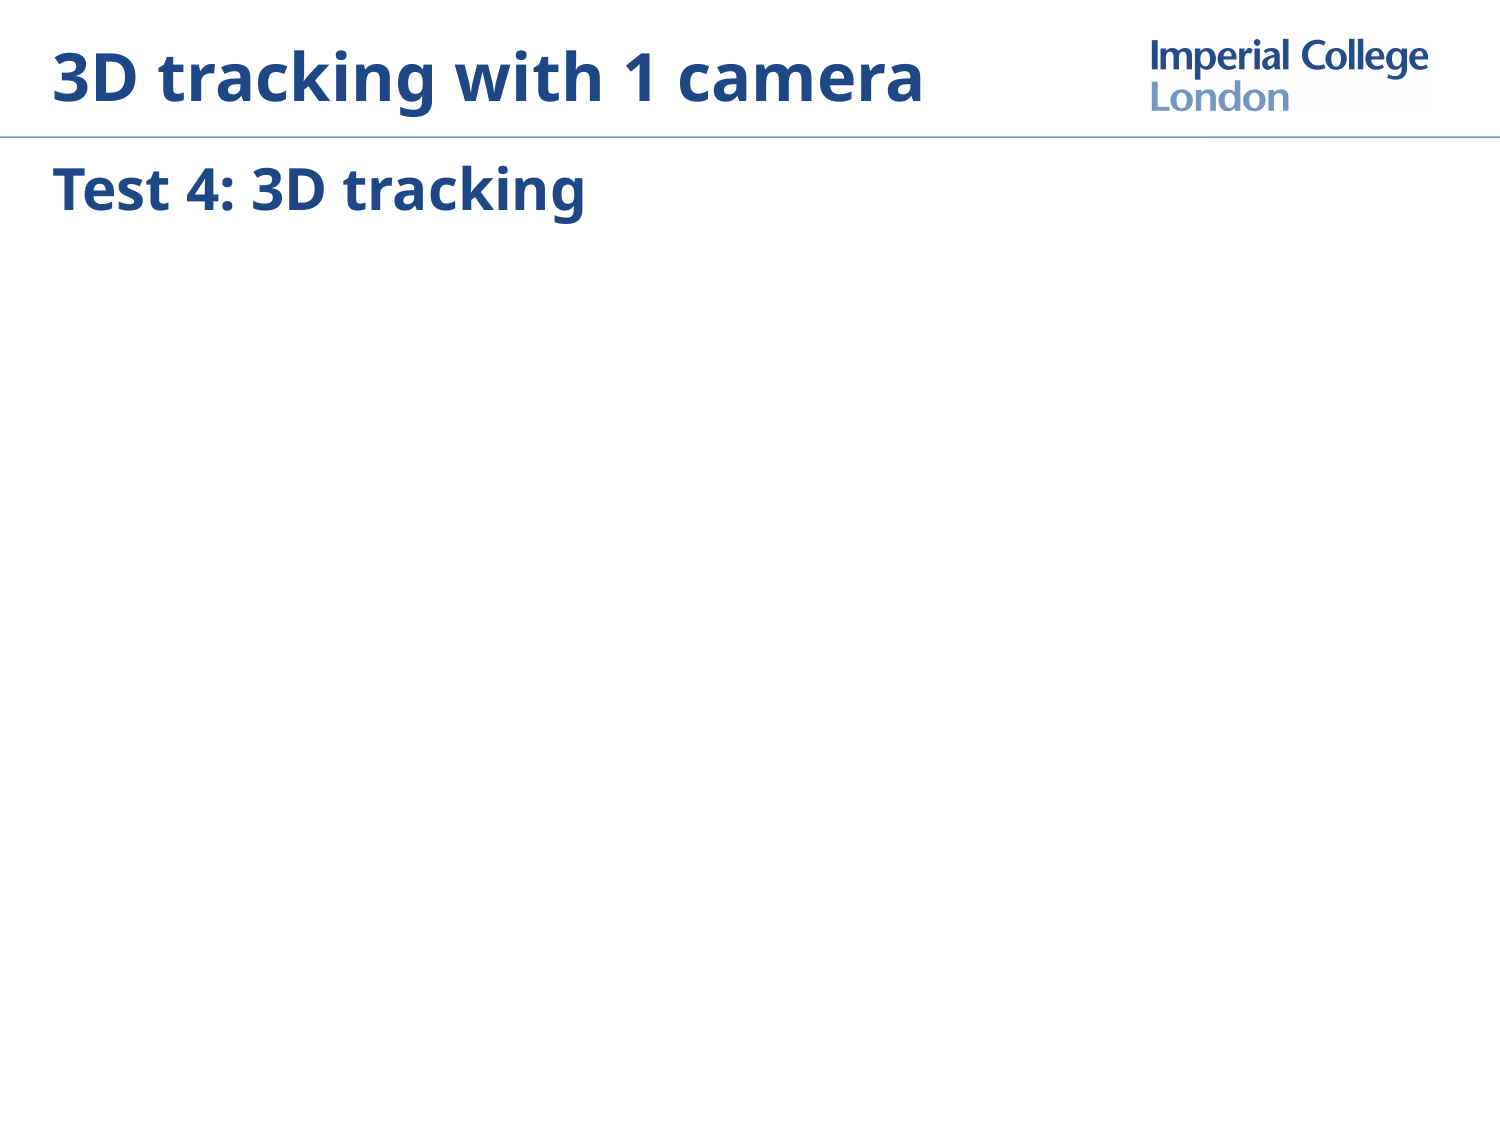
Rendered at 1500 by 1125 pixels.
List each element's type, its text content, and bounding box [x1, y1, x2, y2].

title Test 4: 3D tracking [37, 137, 1388, 238]
text_box 3D tracking with 1 camera [37, 24, 1500, 125]
